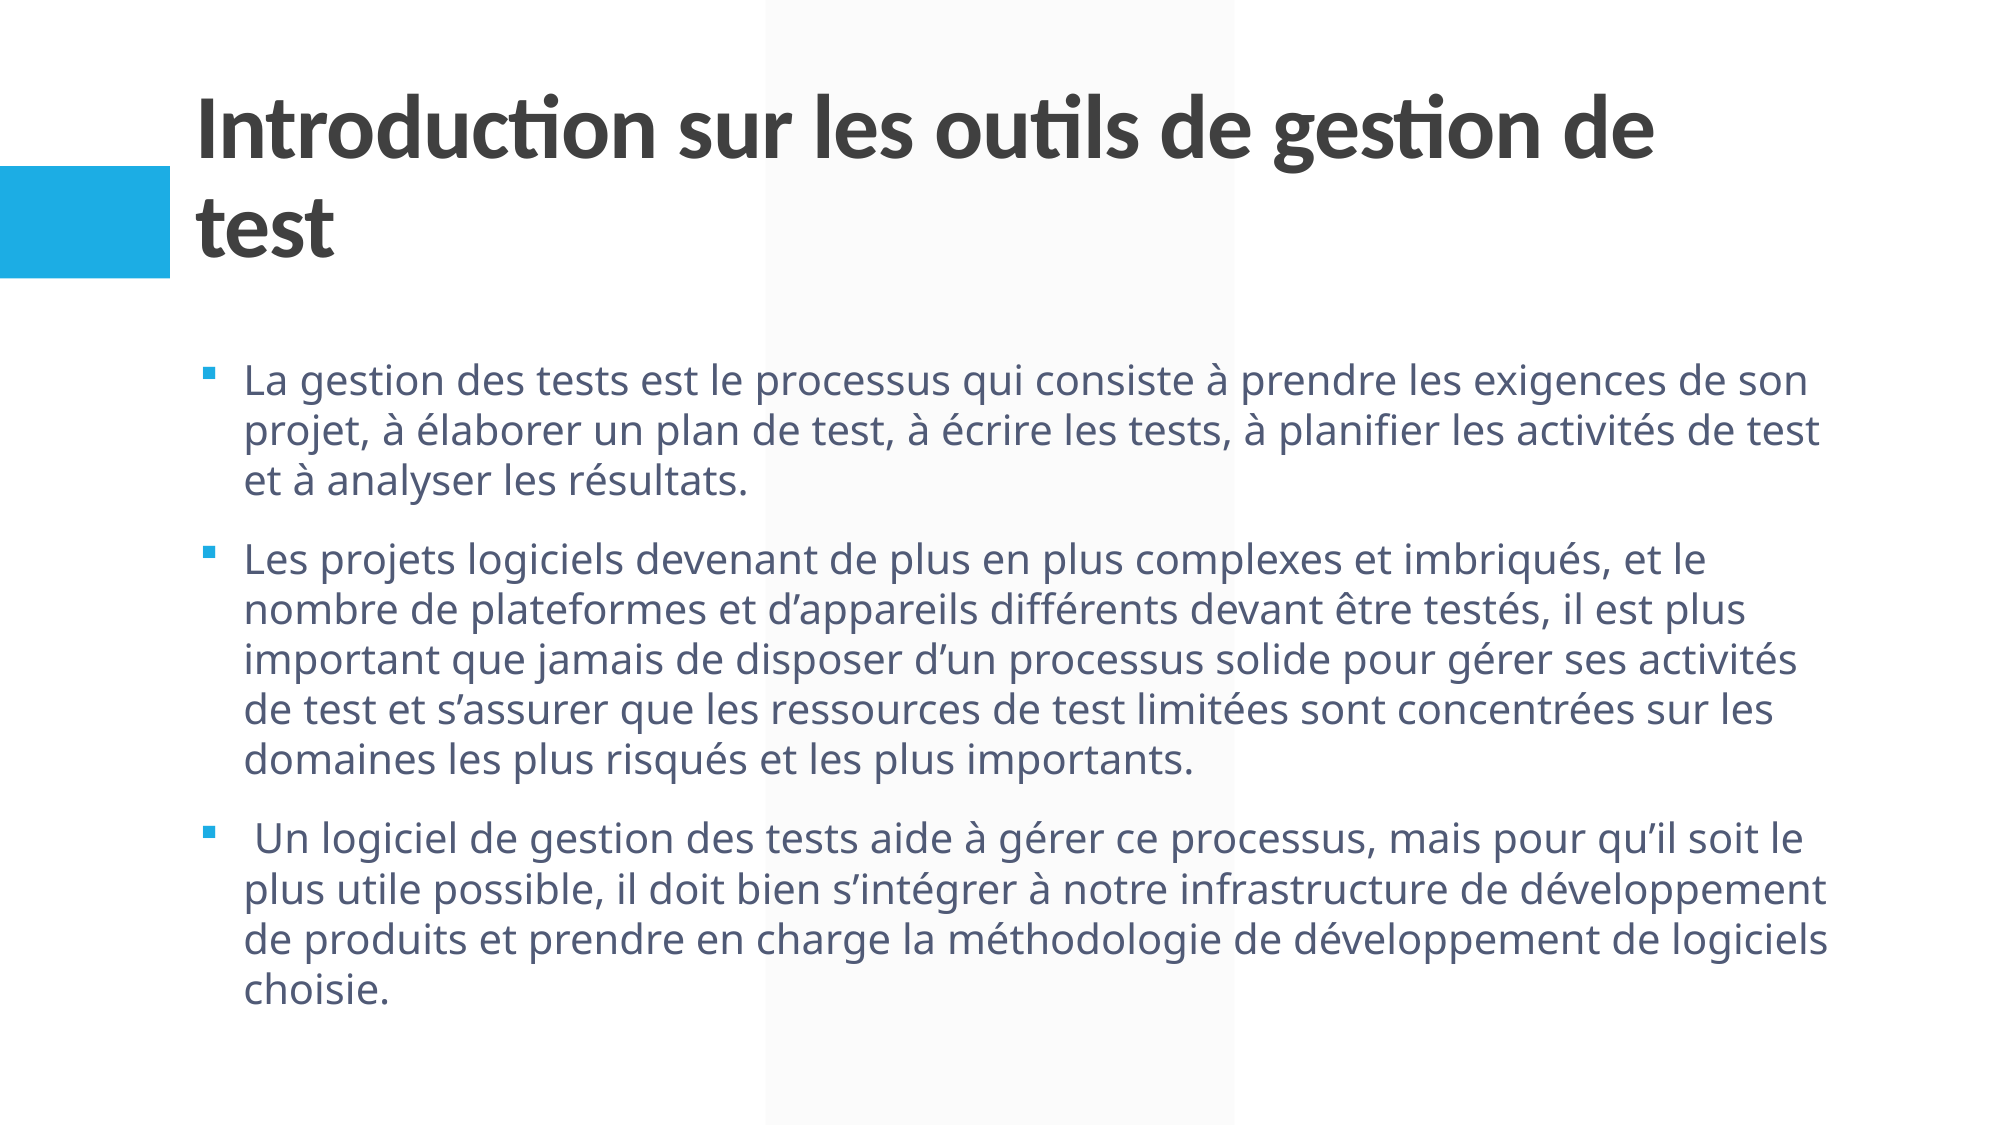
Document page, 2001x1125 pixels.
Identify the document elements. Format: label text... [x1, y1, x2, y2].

title Introduction sur les outils de gestion de test [180, 47, 1830, 285]
list La gestion des tests est le processus qui consiste à prendre les exigences de son projet, à élaborer un plan de test, à écrire les tests, à planifier les activités de test et à analyser les résultats. Les projets logiciels devenant de plus en plus complexes et imbriqués, et le nombre de plateformes et d’appareils différents devant être testés, il est plus important que jamais de disposer d’un processus solide pour gérer ses activités de test et s’assurer que les ressources de test limitées sont concentrées sur les domaines les plus risqués et les plus importants. Un logiciel de gestion des tests aide à gérer ce processus, mais pour qu’il soit le plus utile possible, il doit bien s’intégrer à notre infrastructure de développement de produits et prendre en charge la méthodologie de développement de logiciels choisie. [199, 345, 1850, 1043]
